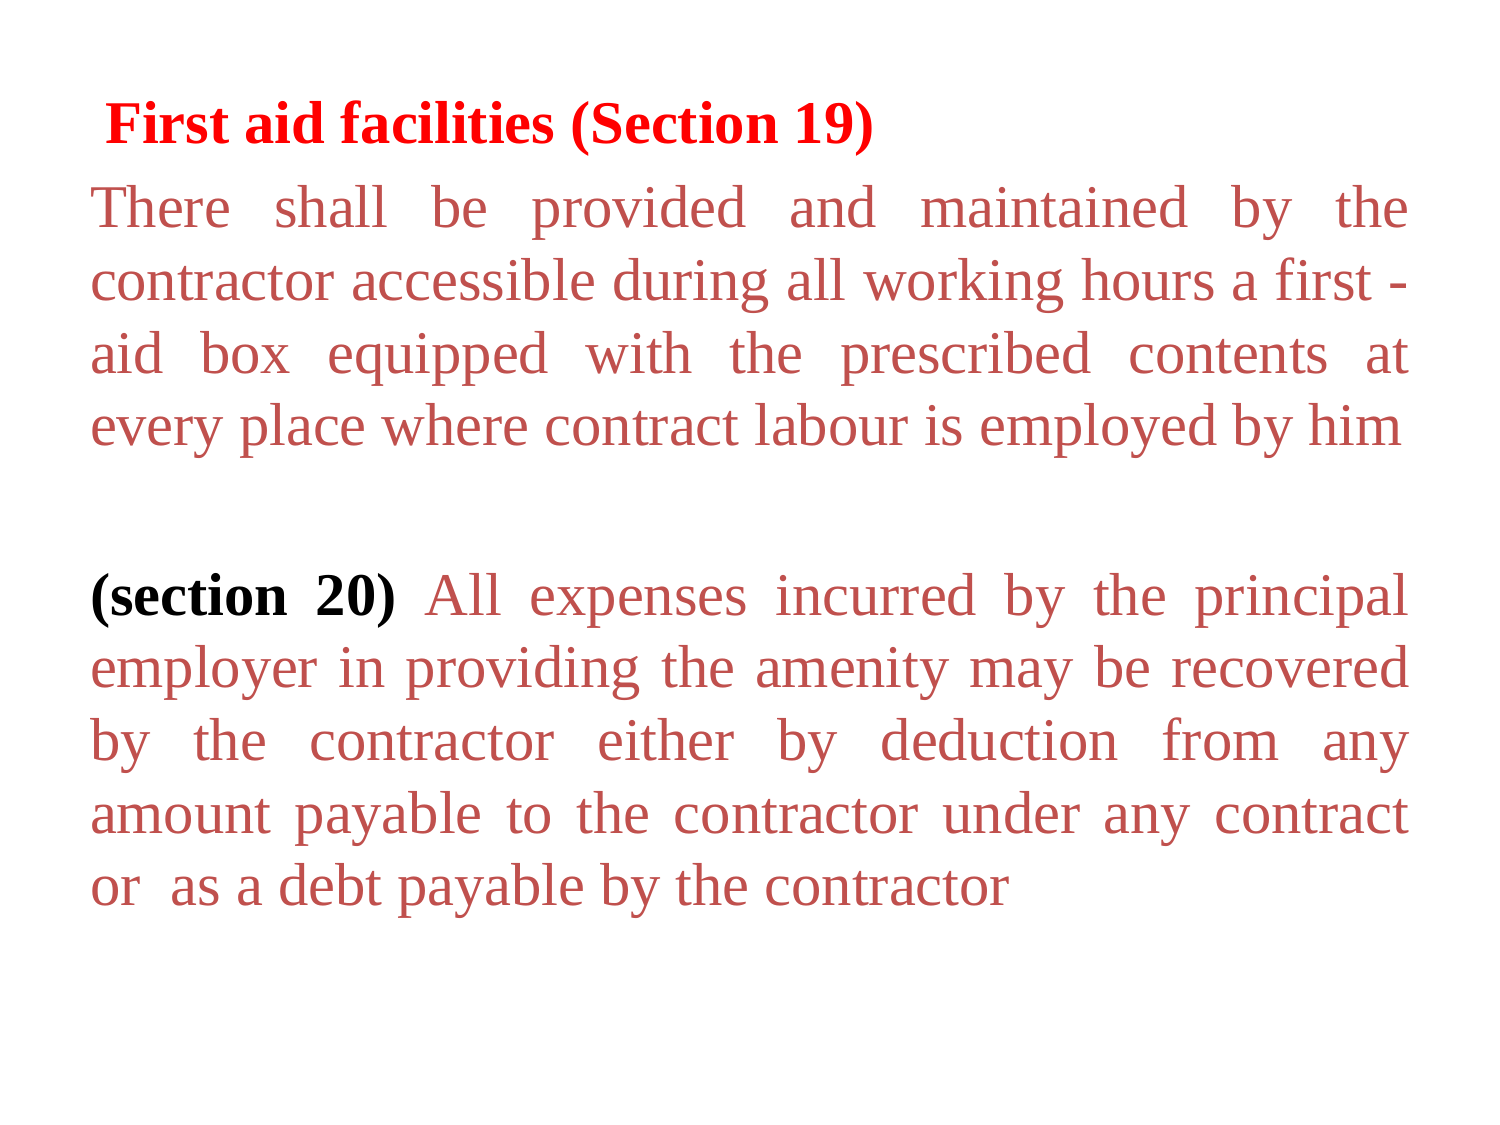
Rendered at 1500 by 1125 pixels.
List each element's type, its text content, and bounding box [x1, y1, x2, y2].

list First aid facilities (Section 19) There shall be provided and maintained by the contractor accessible during all working hours a first -aid box equipped with the prescribed contents at every place where contract labour is employed by him (section 20) All expenses incurred by the principal employer in providing the amenity may be recovered by the contractor either by deduction from any amount payable to the contractor under any contract or as a debt payable by the contractor [75, 75, 1425, 1005]
